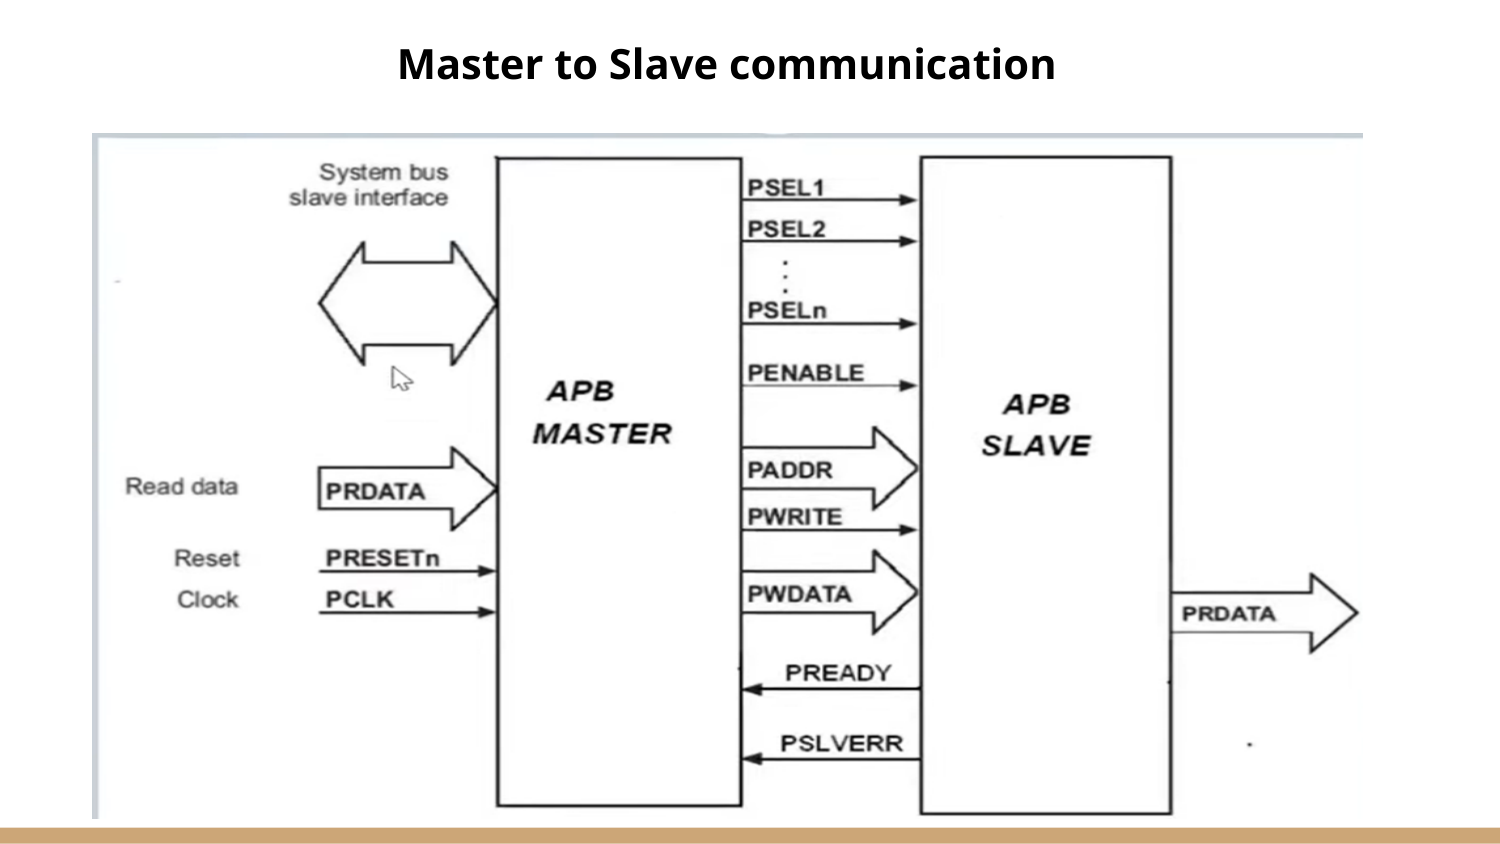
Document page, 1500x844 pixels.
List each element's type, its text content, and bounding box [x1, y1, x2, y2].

text_box Master to Slave communication [111, 22, 1344, 103]
picture [91, 132, 1363, 819]
